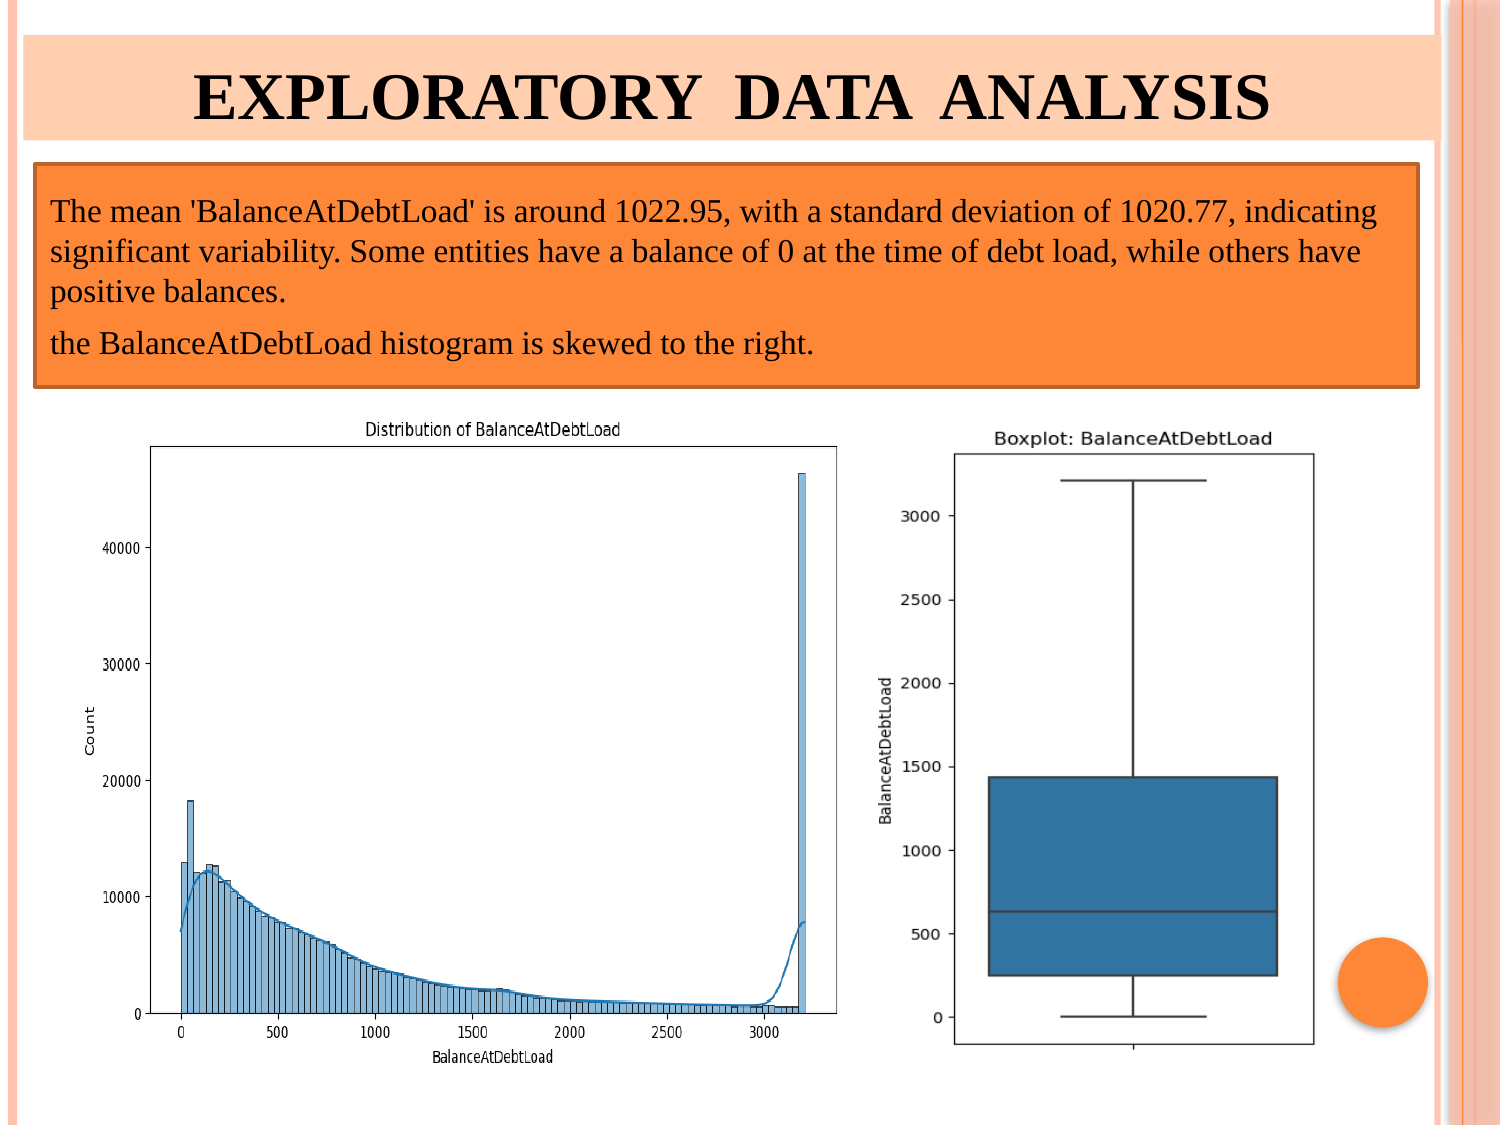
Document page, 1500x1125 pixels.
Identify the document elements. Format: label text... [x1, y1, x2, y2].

list The mean 'BalanceAtDebtLoad' is around 1022.95, with a standard deviation of 1020.77, indicating significant variability. Some entities have a balance of 0 at the time of debt load, while others have positive balances. the BalanceAtDebtLoad histogram is skewed to the right. [33, 162, 1420, 389]
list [878, 421, 1325, 1060]
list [74, 409, 845, 1079]
text_box EXPLORATORY DATA ANALYSIS [23, 35, 1442, 141]
